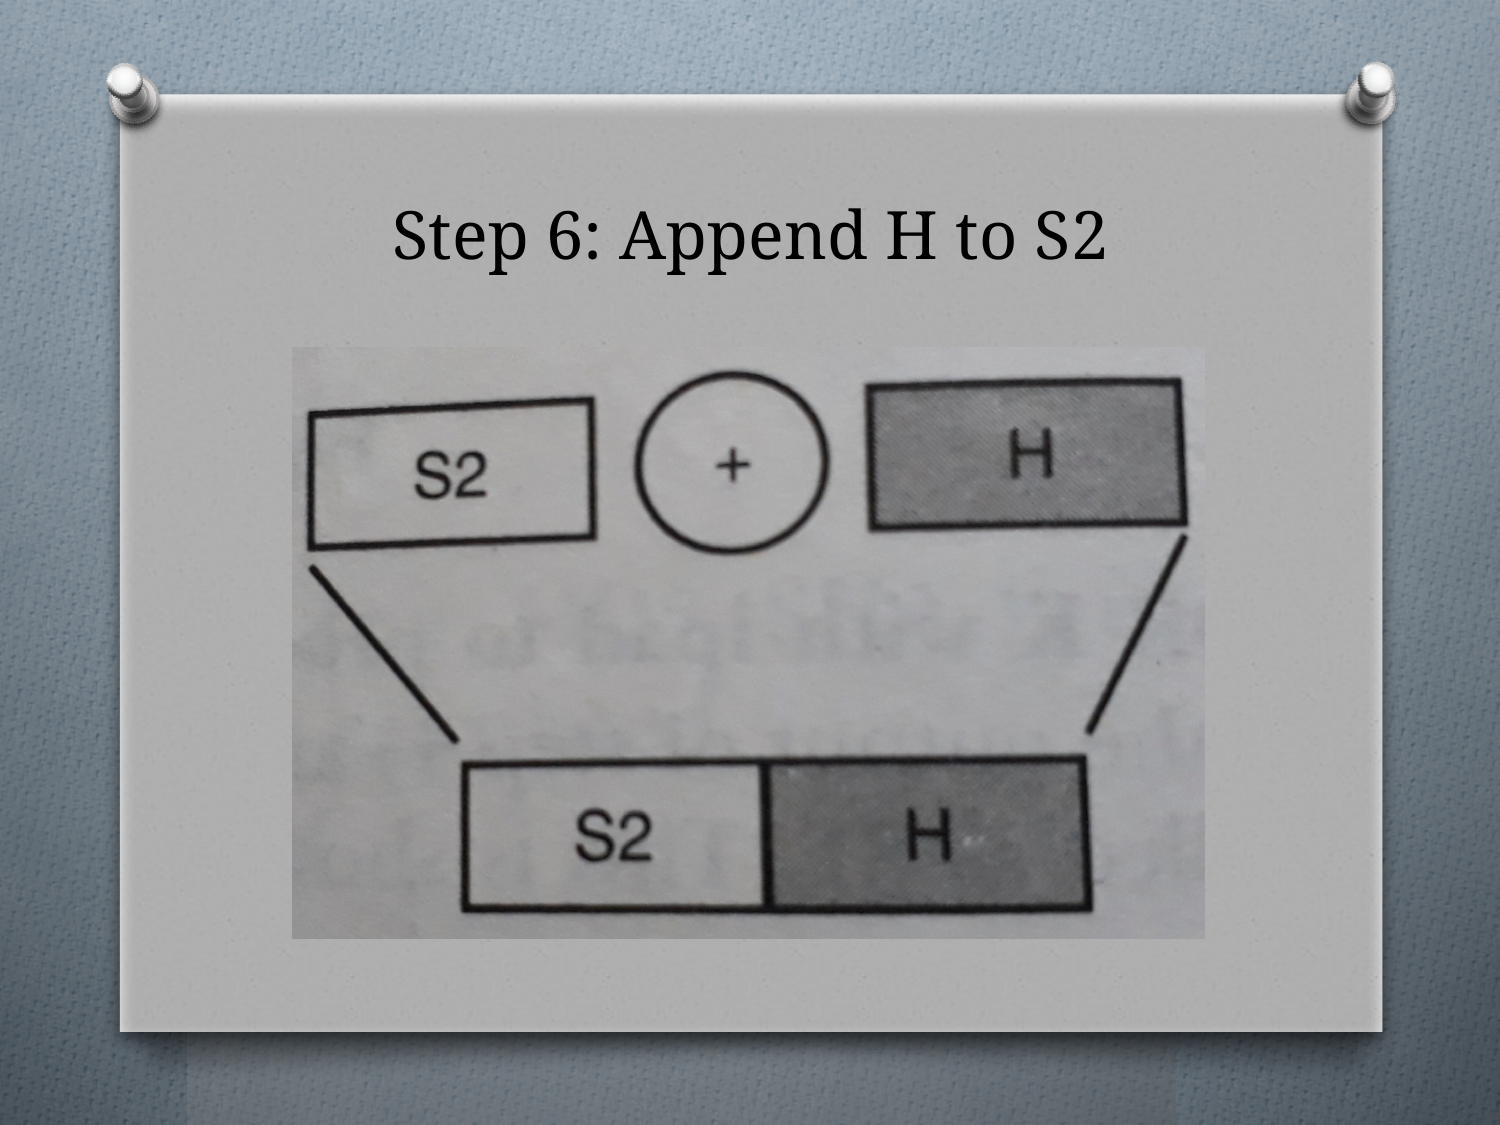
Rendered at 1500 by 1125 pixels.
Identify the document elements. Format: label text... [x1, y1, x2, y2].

title Step 6: Append H to S2 [179, 134, 1323, 332]
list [239, 347, 1257, 940]
picture [1317, 35, 1439, 156]
picture [75, 29, 198, 153]
